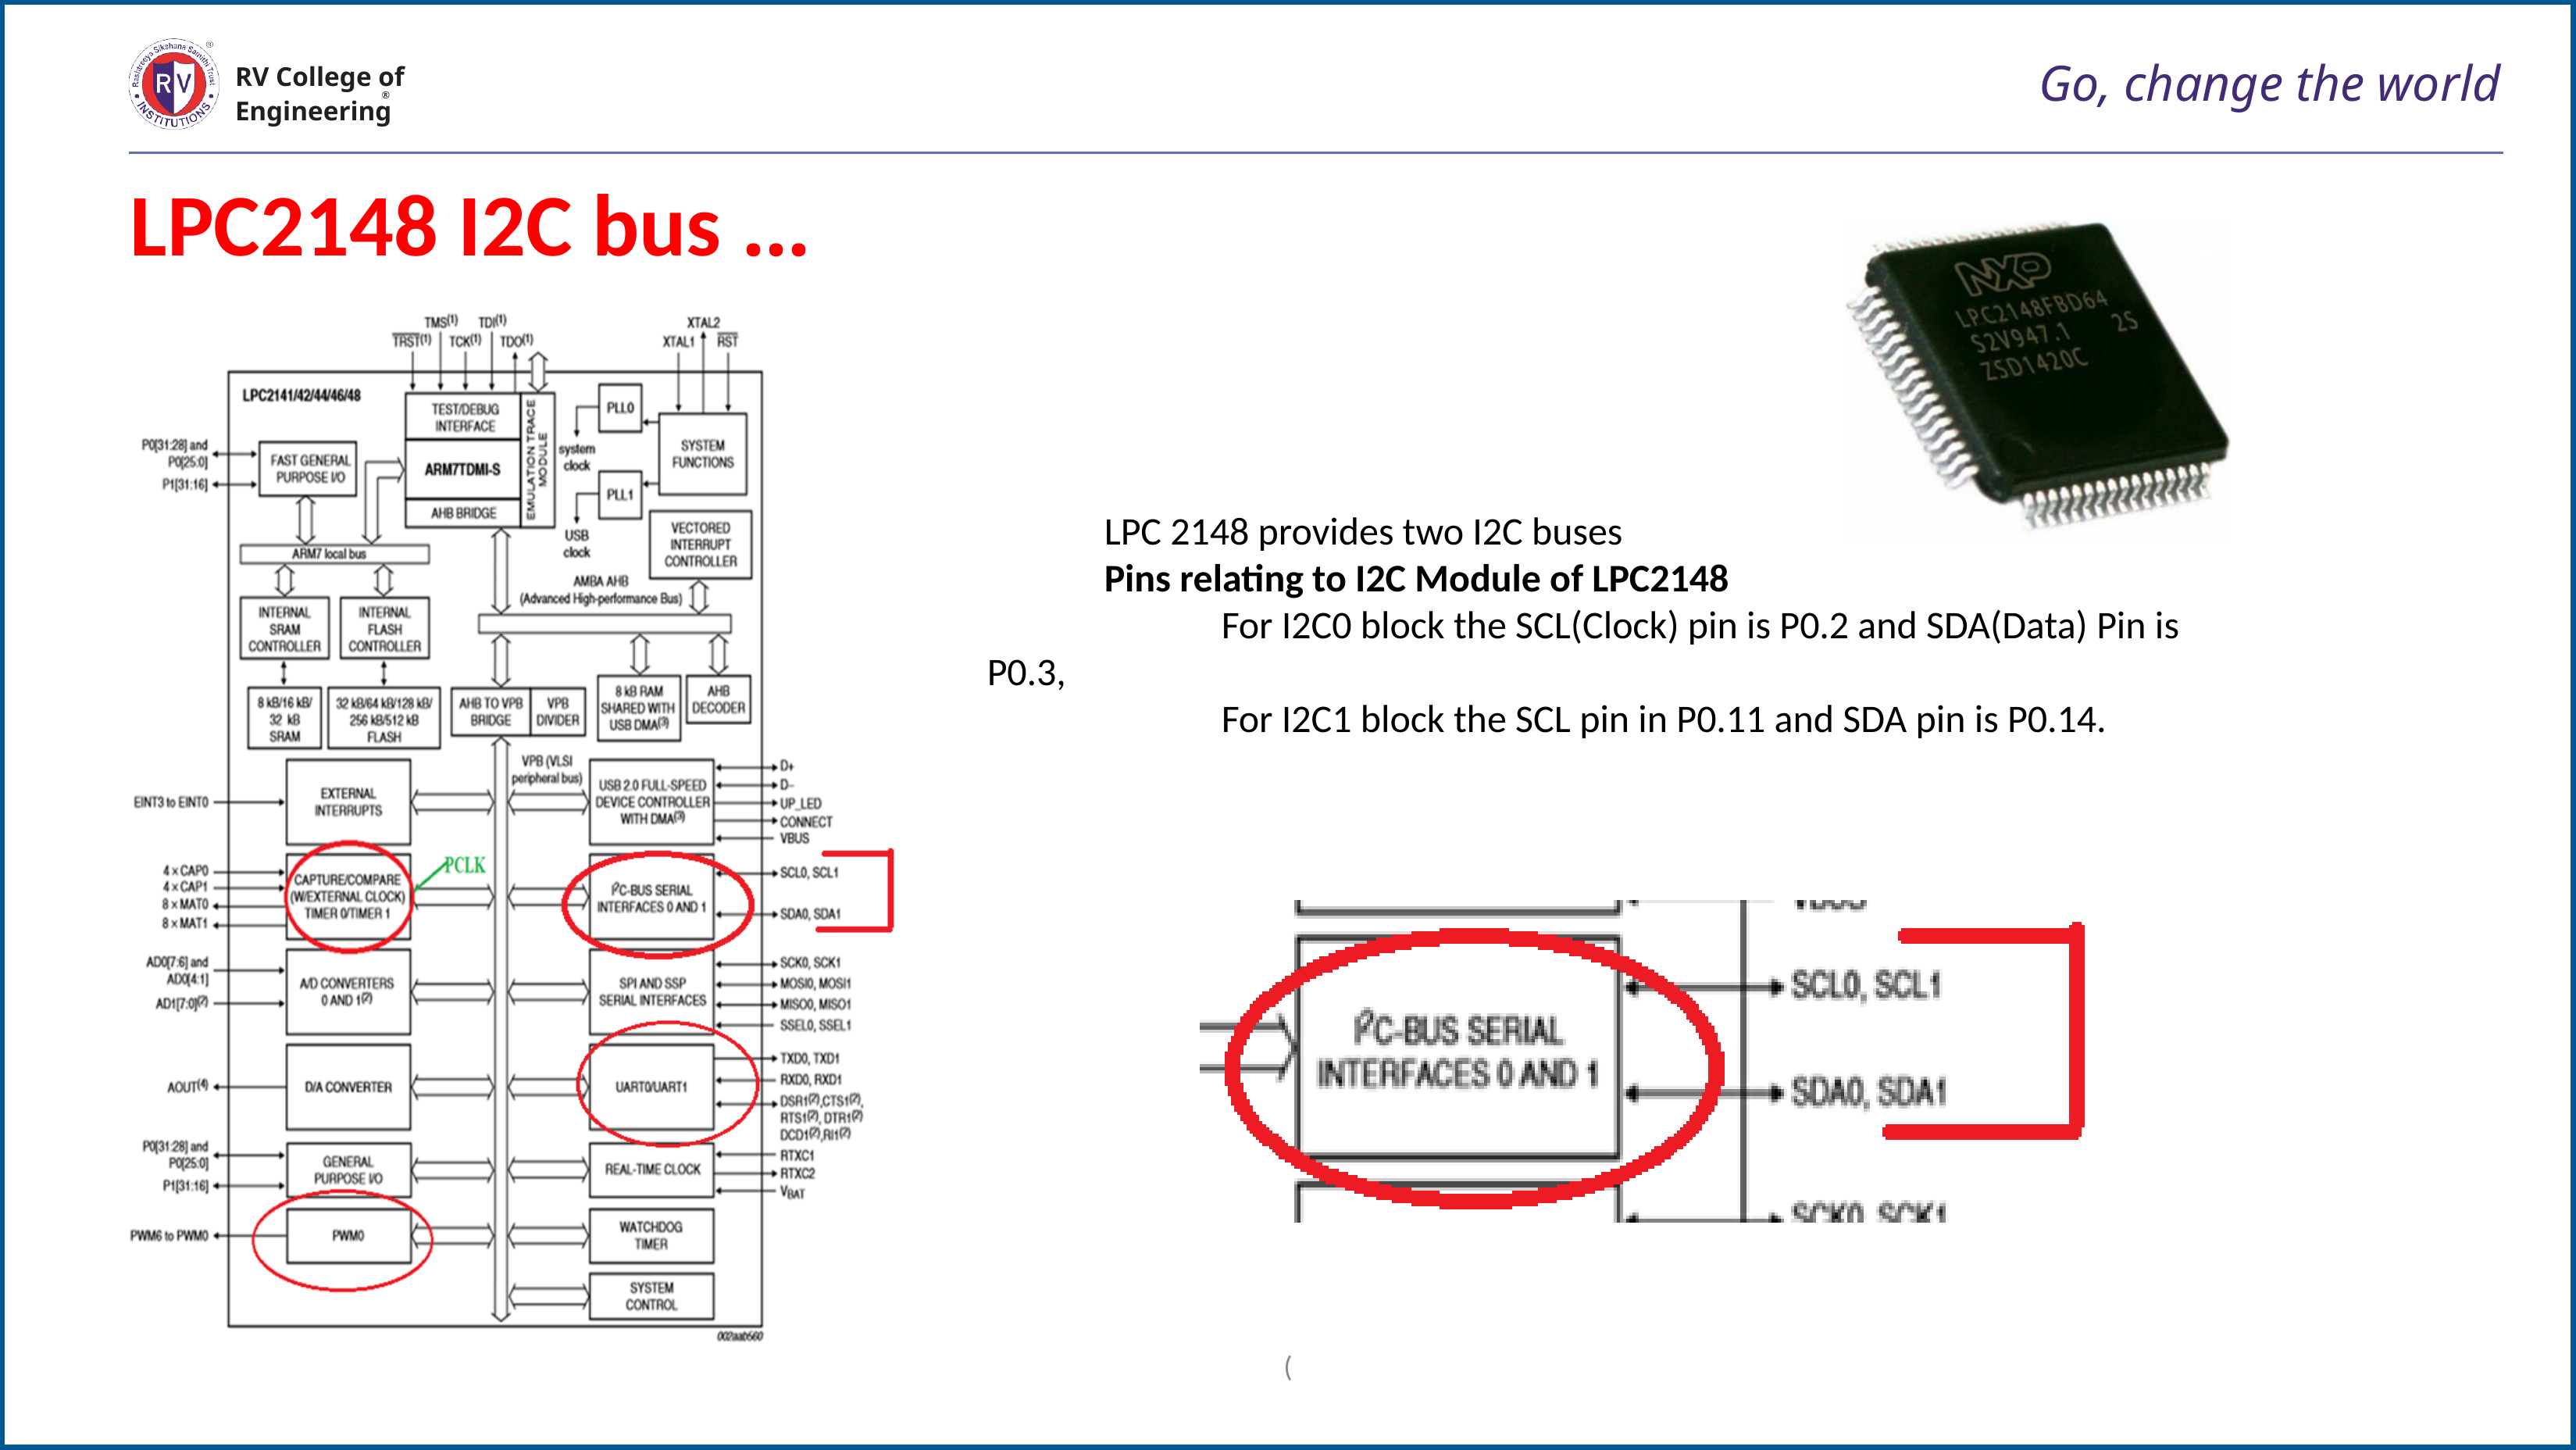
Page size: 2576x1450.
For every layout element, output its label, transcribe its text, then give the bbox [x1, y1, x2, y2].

text_box LPC 2148 provides two I2C buses Pins relating to I2C Module of LPC2148 For I2C0 block the SCL(Clock) pin is P0.2 and SDA(Data) Pin is P0.3, For I2C1 block the SCL pin in P0.11 and SDA pin is P0.14. [975, 500, 2264, 746]
text_box ( [876, 1348, 1700, 1384]
text_box [0, 0, 2576, 1450]
text_box LPC2148 I2C bus ... [128, 166, 2029, 274]
picture [1200, 900, 2117, 1223]
picture [128, 307, 921, 1362]
text_box [128, 38, 219, 130]
picture [1844, 220, 2231, 542]
title Go, change the world [2029, 52, 2502, 295]
text_box RV College of Engineering [233, 55, 409, 127]
